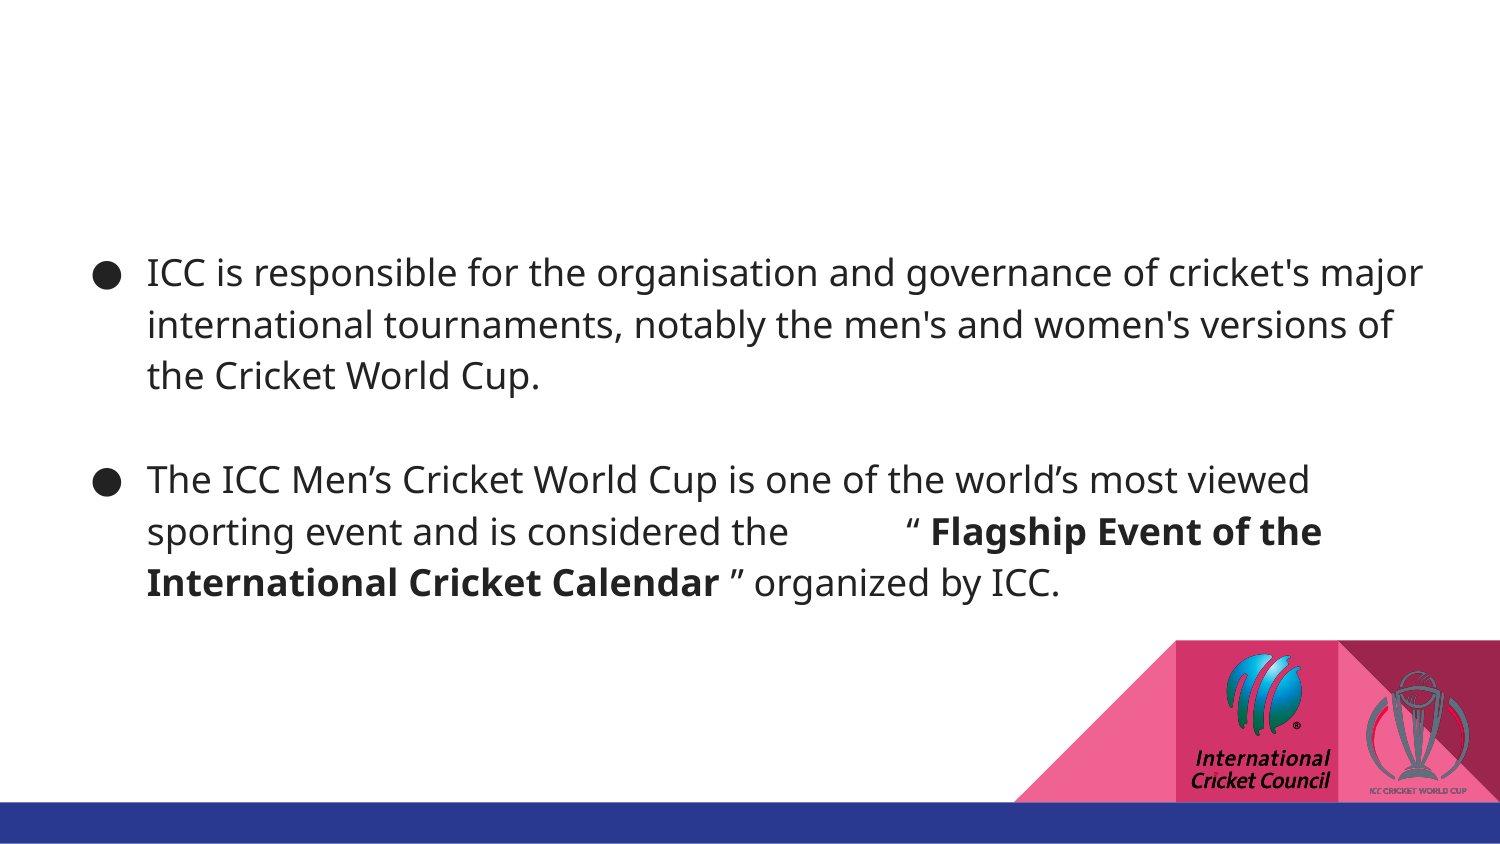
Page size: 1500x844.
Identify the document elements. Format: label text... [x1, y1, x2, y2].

picture [1355, 671, 1481, 796]
picture [1185, 644, 1337, 796]
list ICC is responsible for the organisation and governance of cricket's major international tournaments, notably the men's and women's versions of the Cricket World Cup. The ICC Men’s Cricket World Cup is one of the world’s most viewed sporting event and is considered the “ Flagship Event of the International Cricket Calendar ” organized by ICC. [56, 182, 1455, 609]
